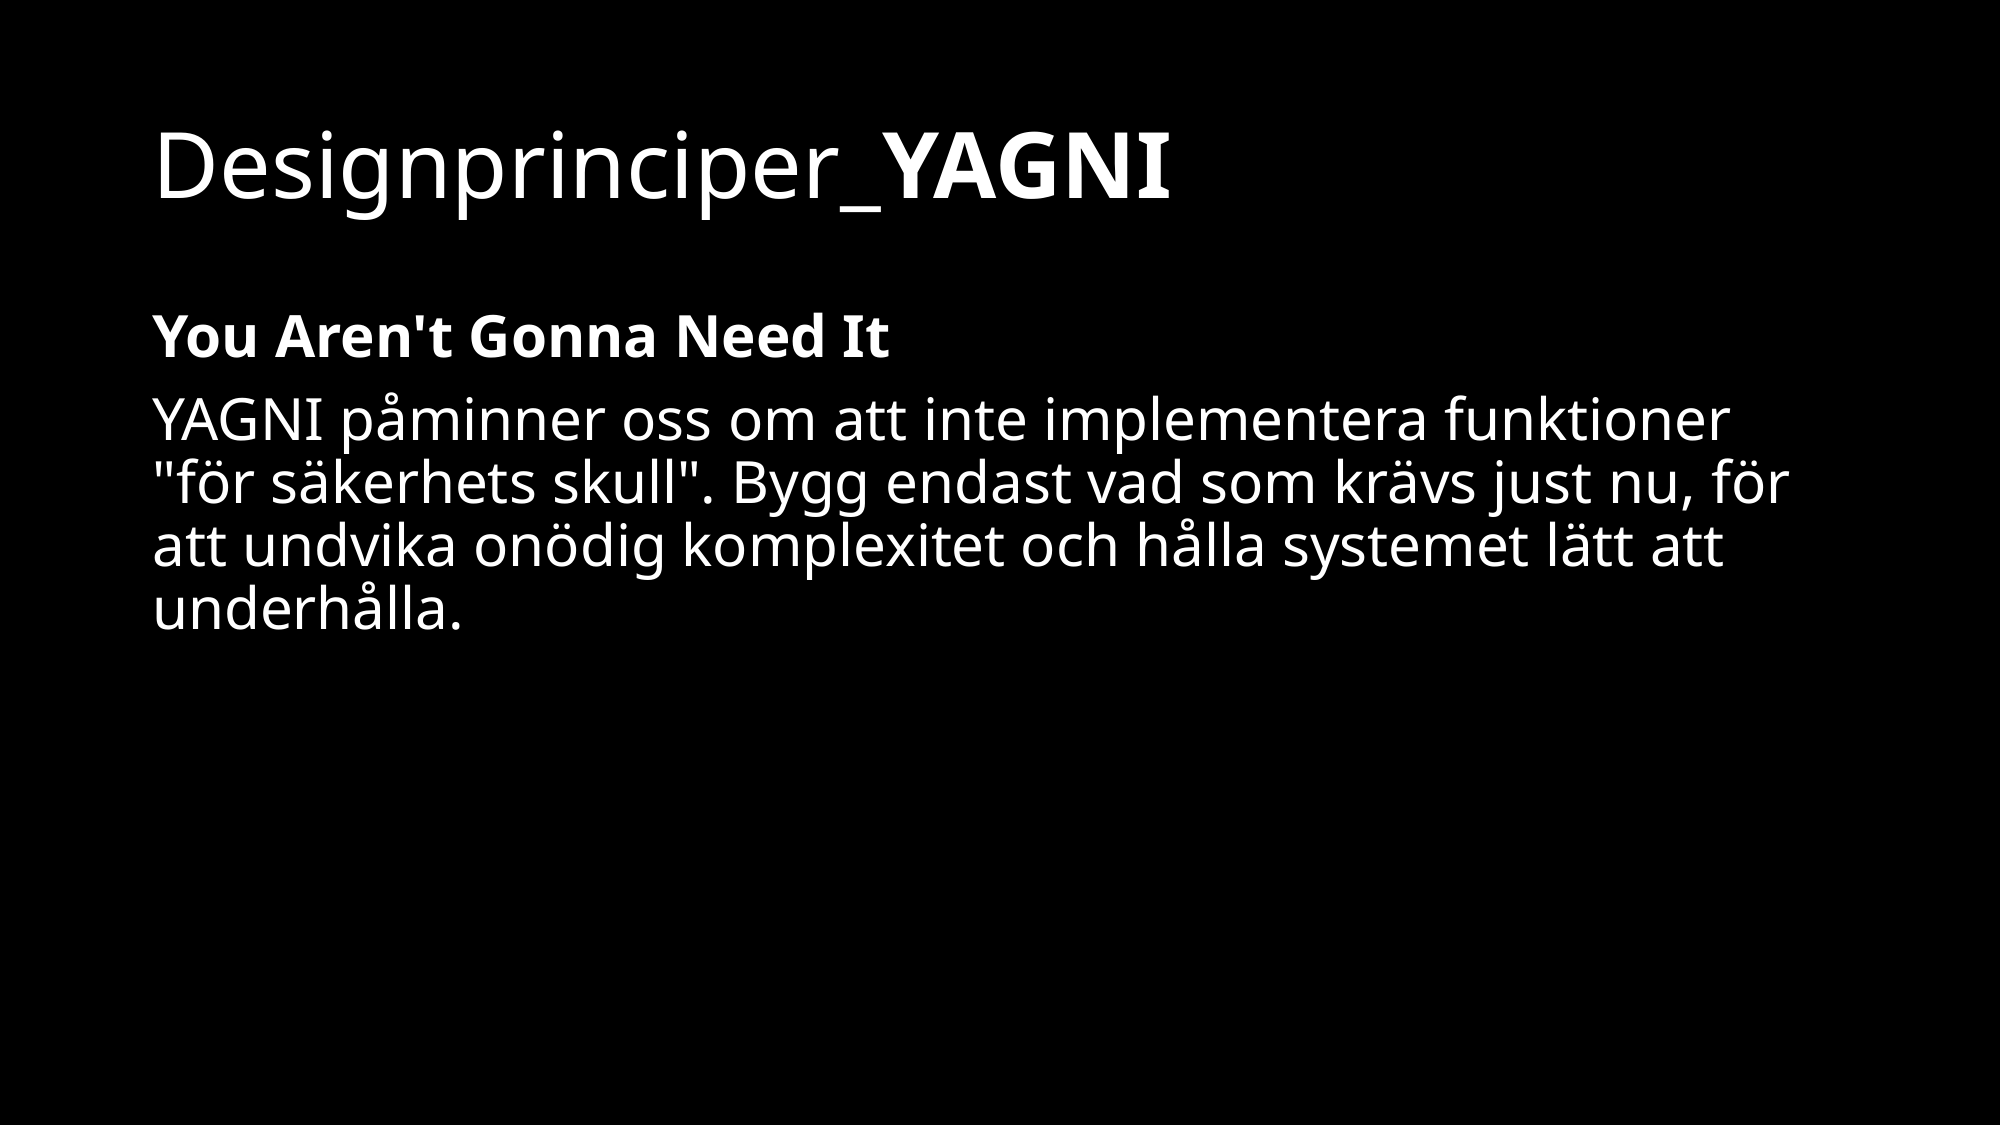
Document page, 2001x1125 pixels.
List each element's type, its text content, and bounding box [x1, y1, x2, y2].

title Designprinciper_YAGNI [137, 59, 1863, 278]
list You Aren't Gonna Need It YAGNI påminner oss om att inte implementera funktioner "för säkerhets skull". Bygg endast vad som krävs just nu, för att undvika onödig komplexitet och hålla systemet lätt att underhålla. [137, 299, 1863, 1014]
